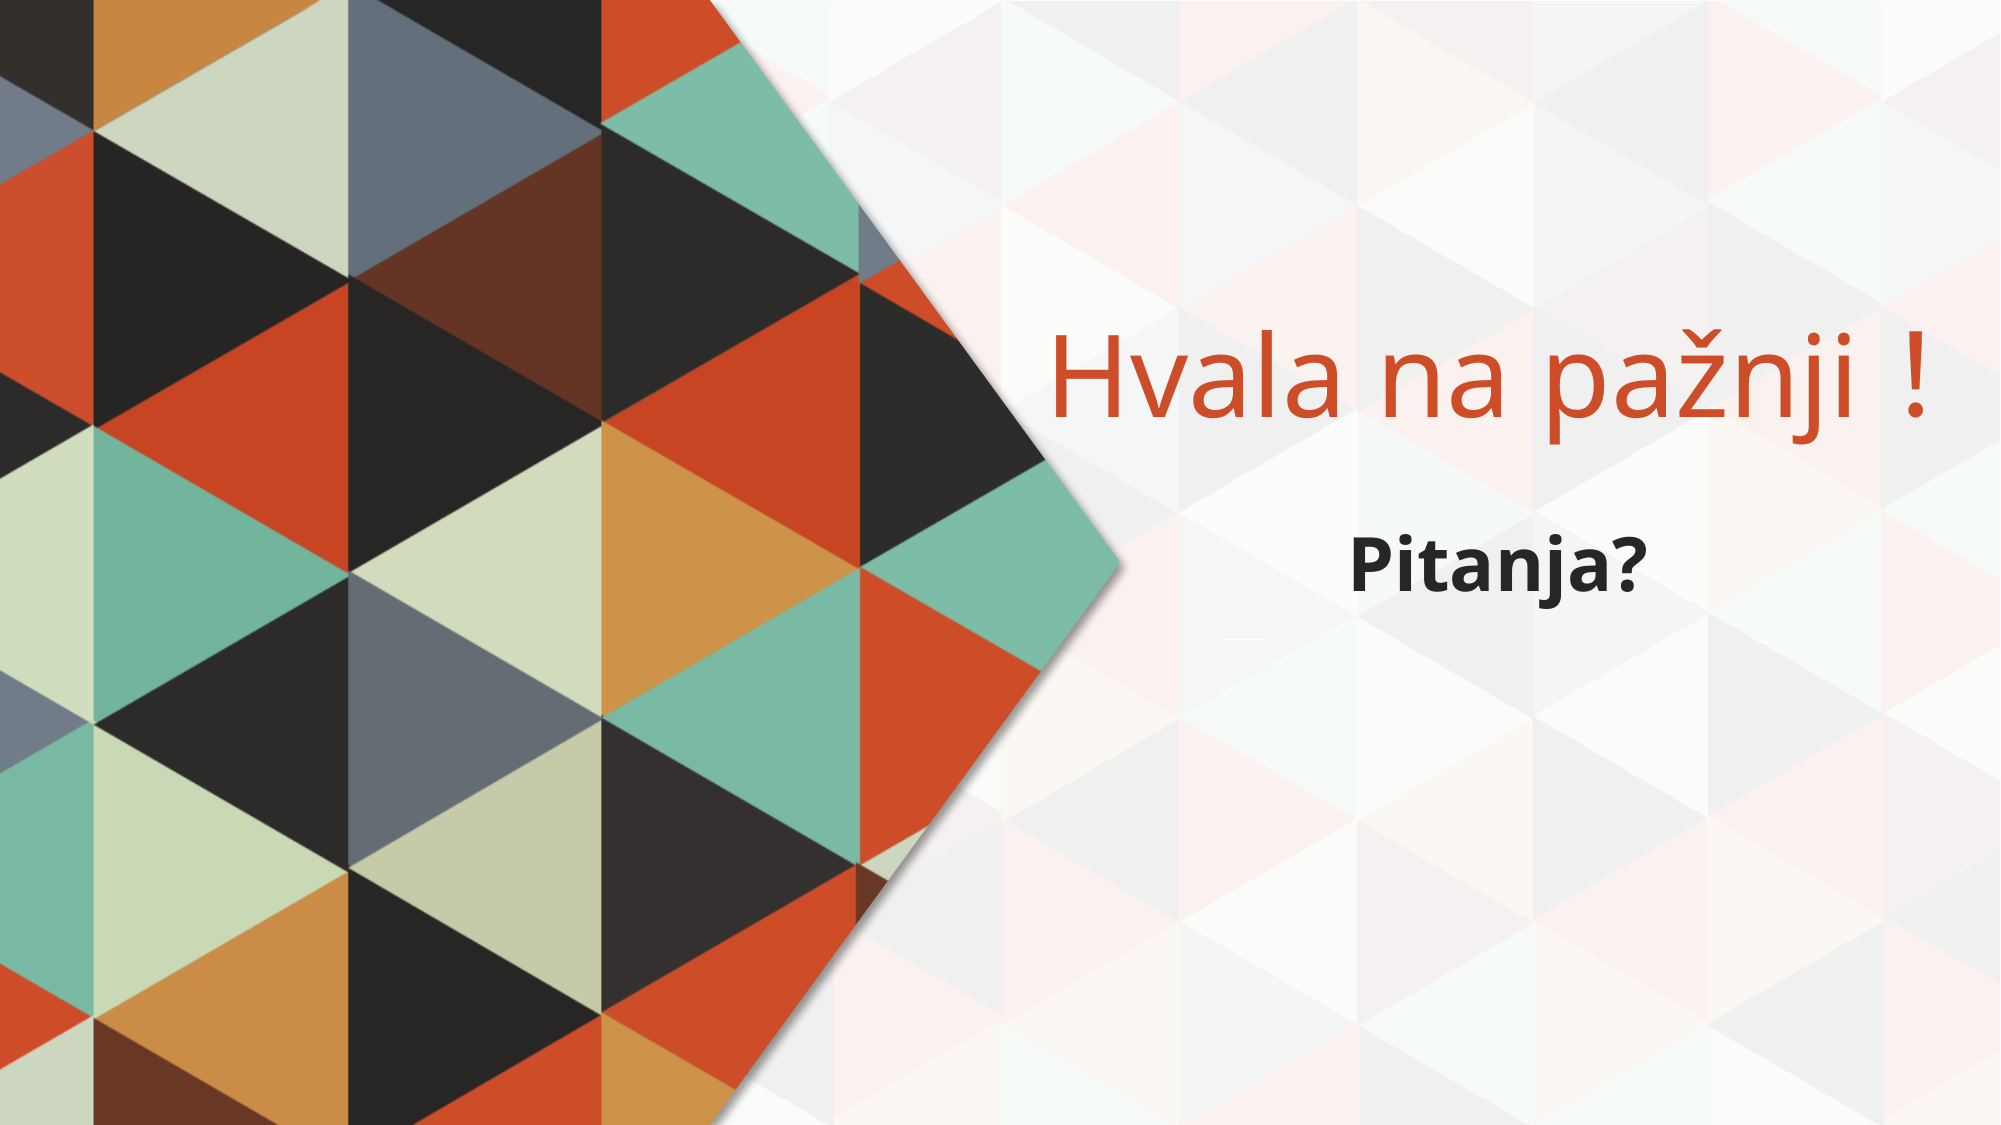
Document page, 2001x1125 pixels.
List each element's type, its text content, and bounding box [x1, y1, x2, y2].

text_box Hvala na pažnji！ [1119, 295, 2000, 448]
text_box Pitanja? [1332, 509, 1667, 615]
picture [0, 0, 2001, 1125]
